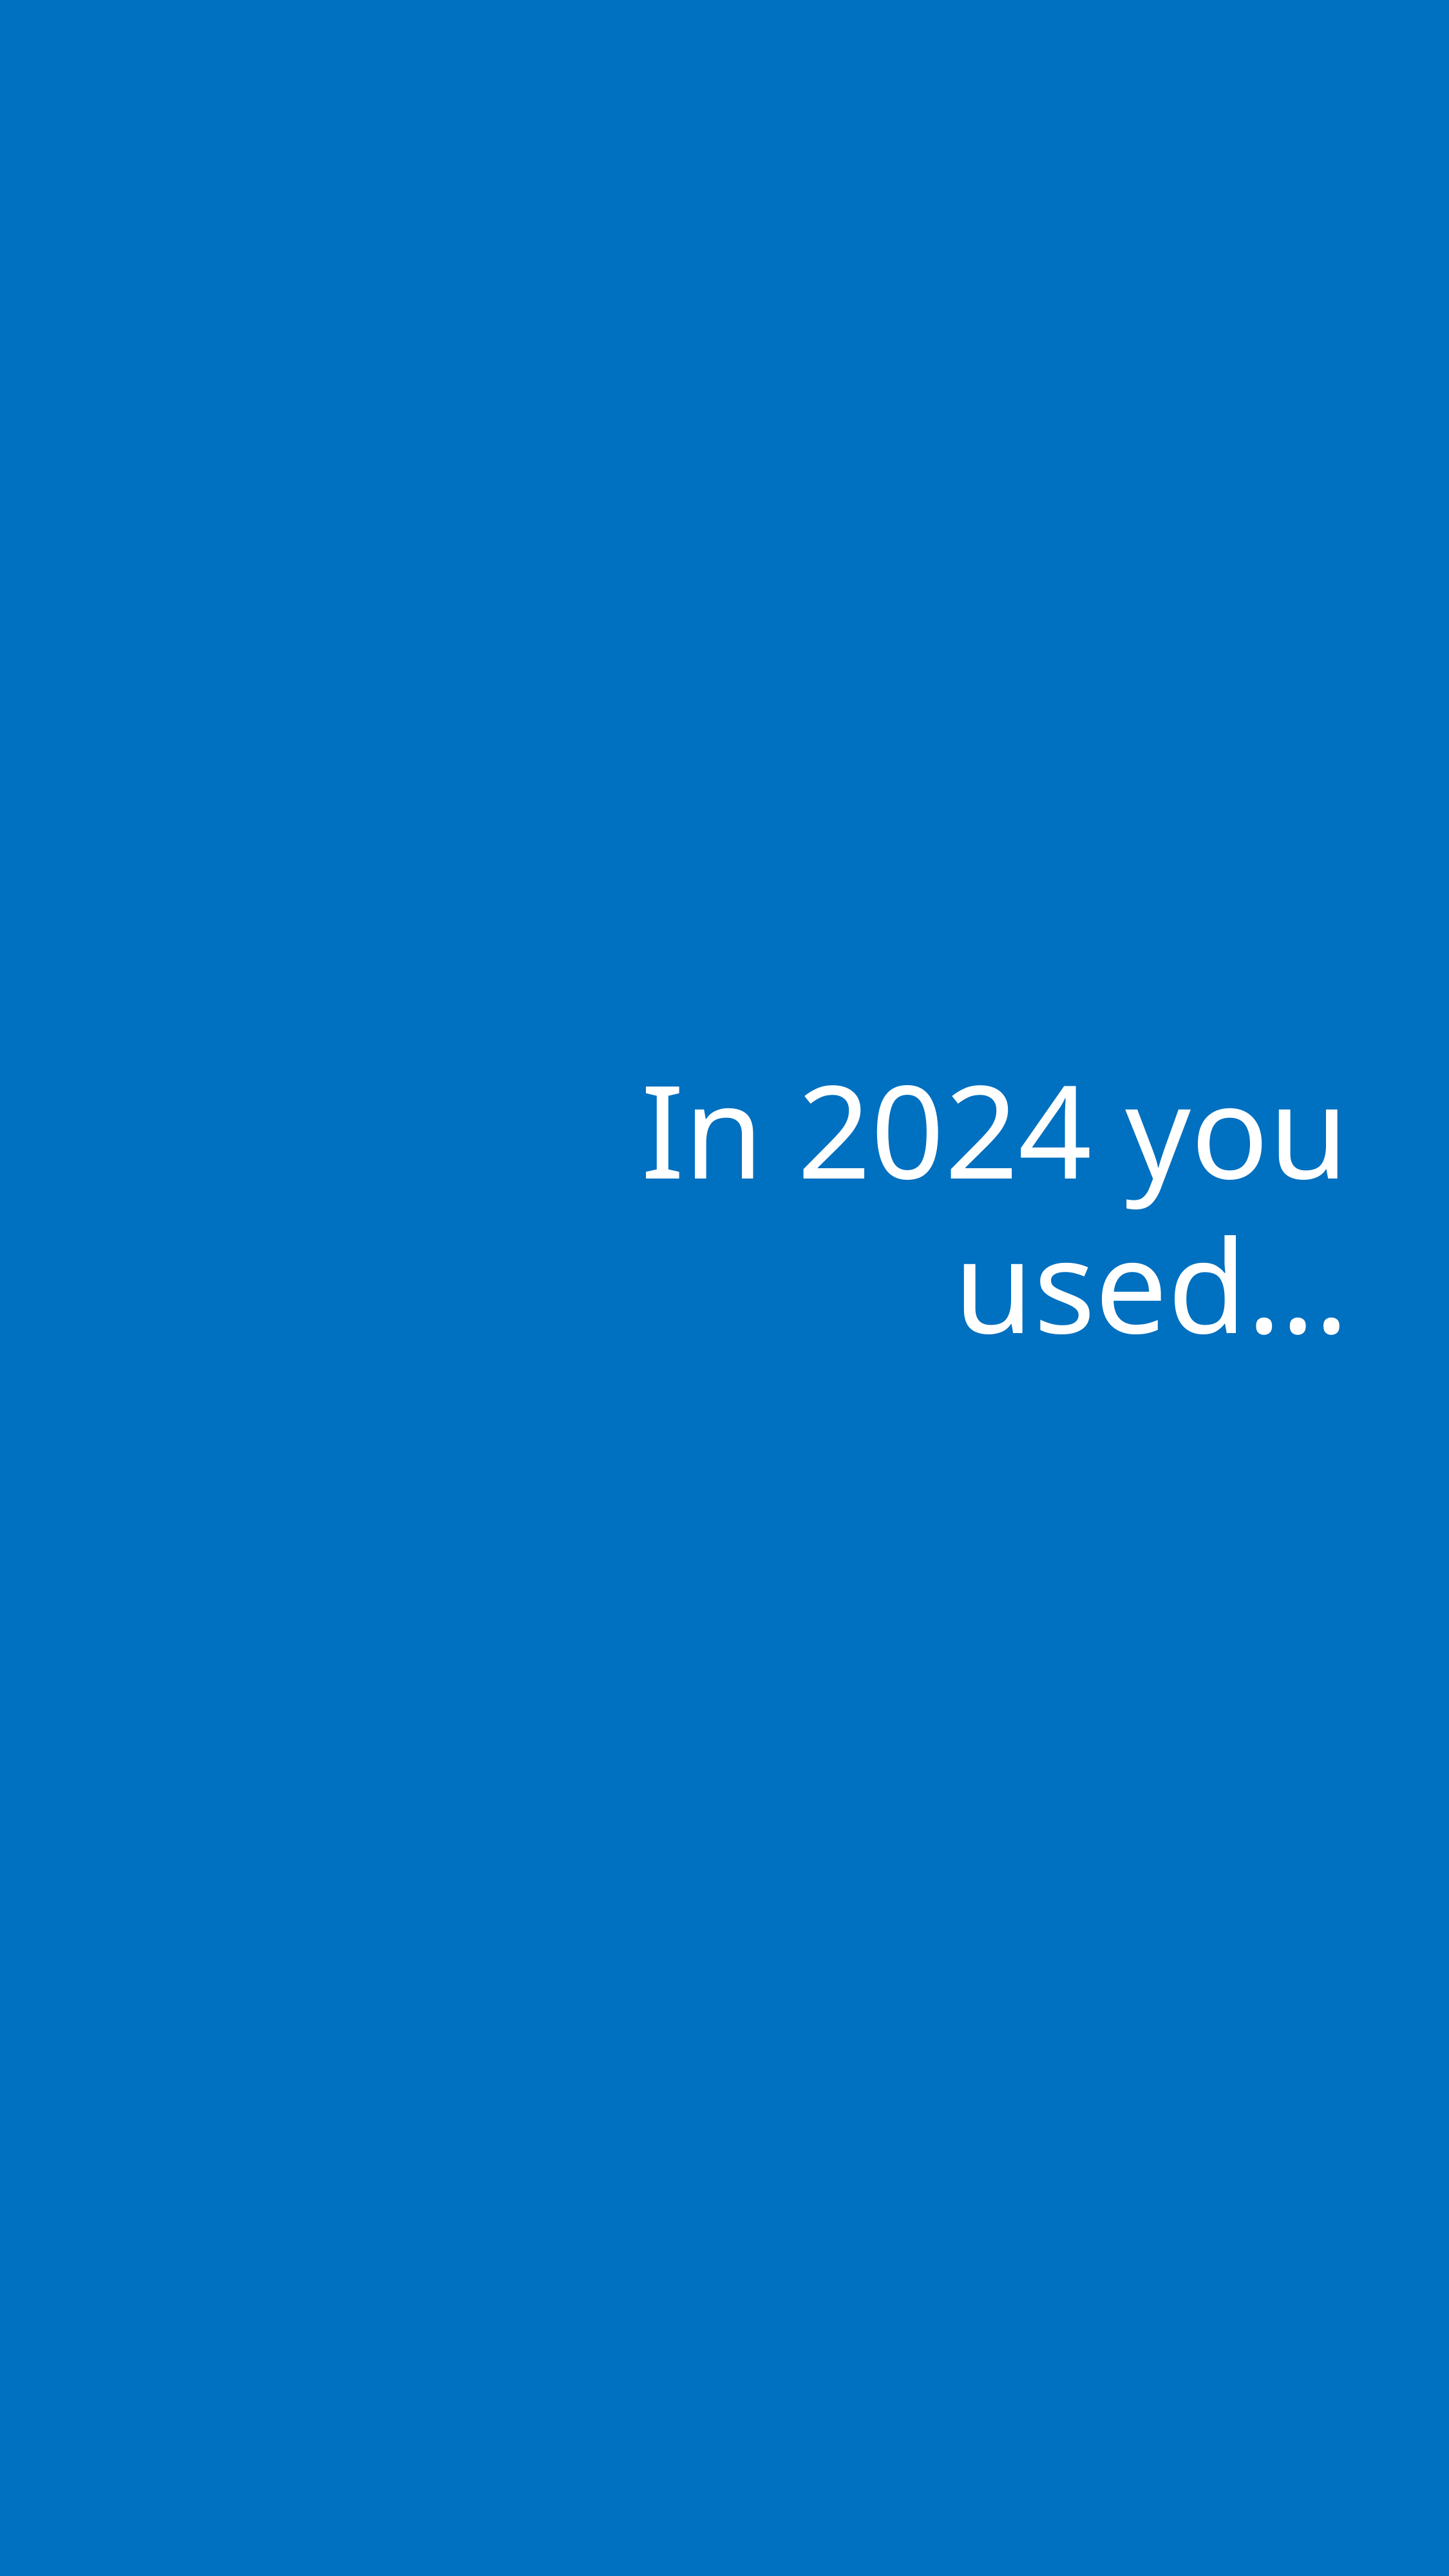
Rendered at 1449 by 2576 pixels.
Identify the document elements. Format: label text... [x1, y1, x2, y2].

text_box In 2024 you used… [380, 1045, 1359, 1364]
